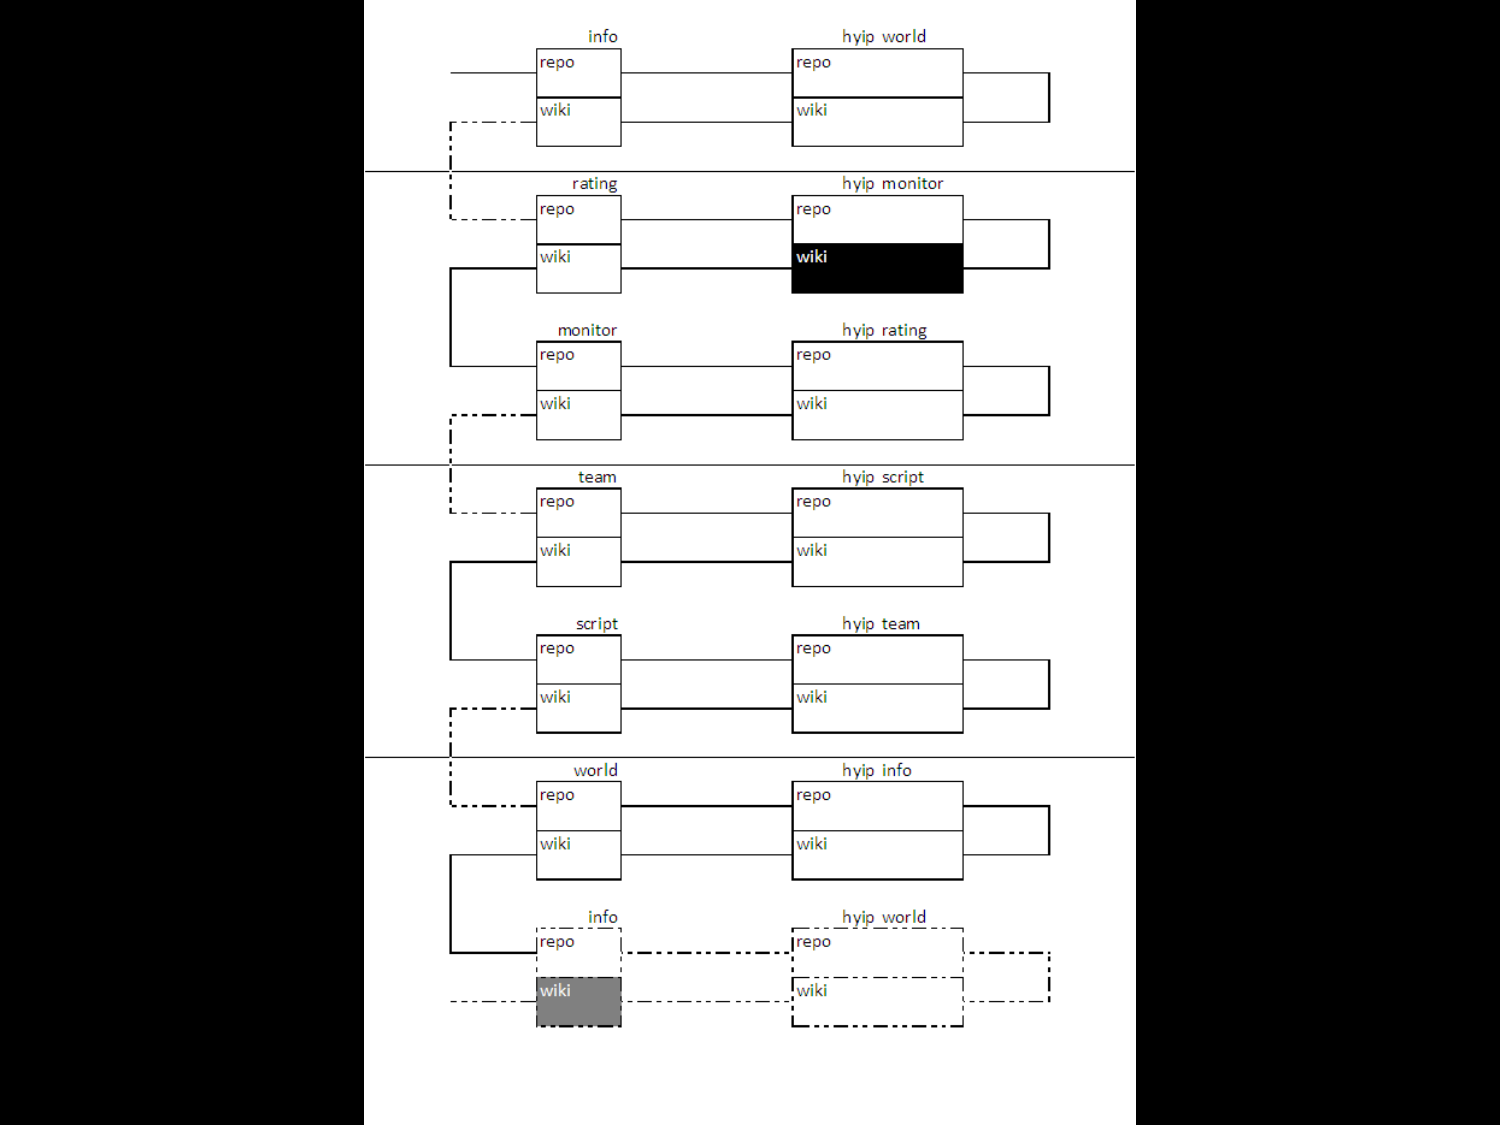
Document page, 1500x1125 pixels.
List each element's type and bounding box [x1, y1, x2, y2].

picture [364, 0, 1136, 1125]
